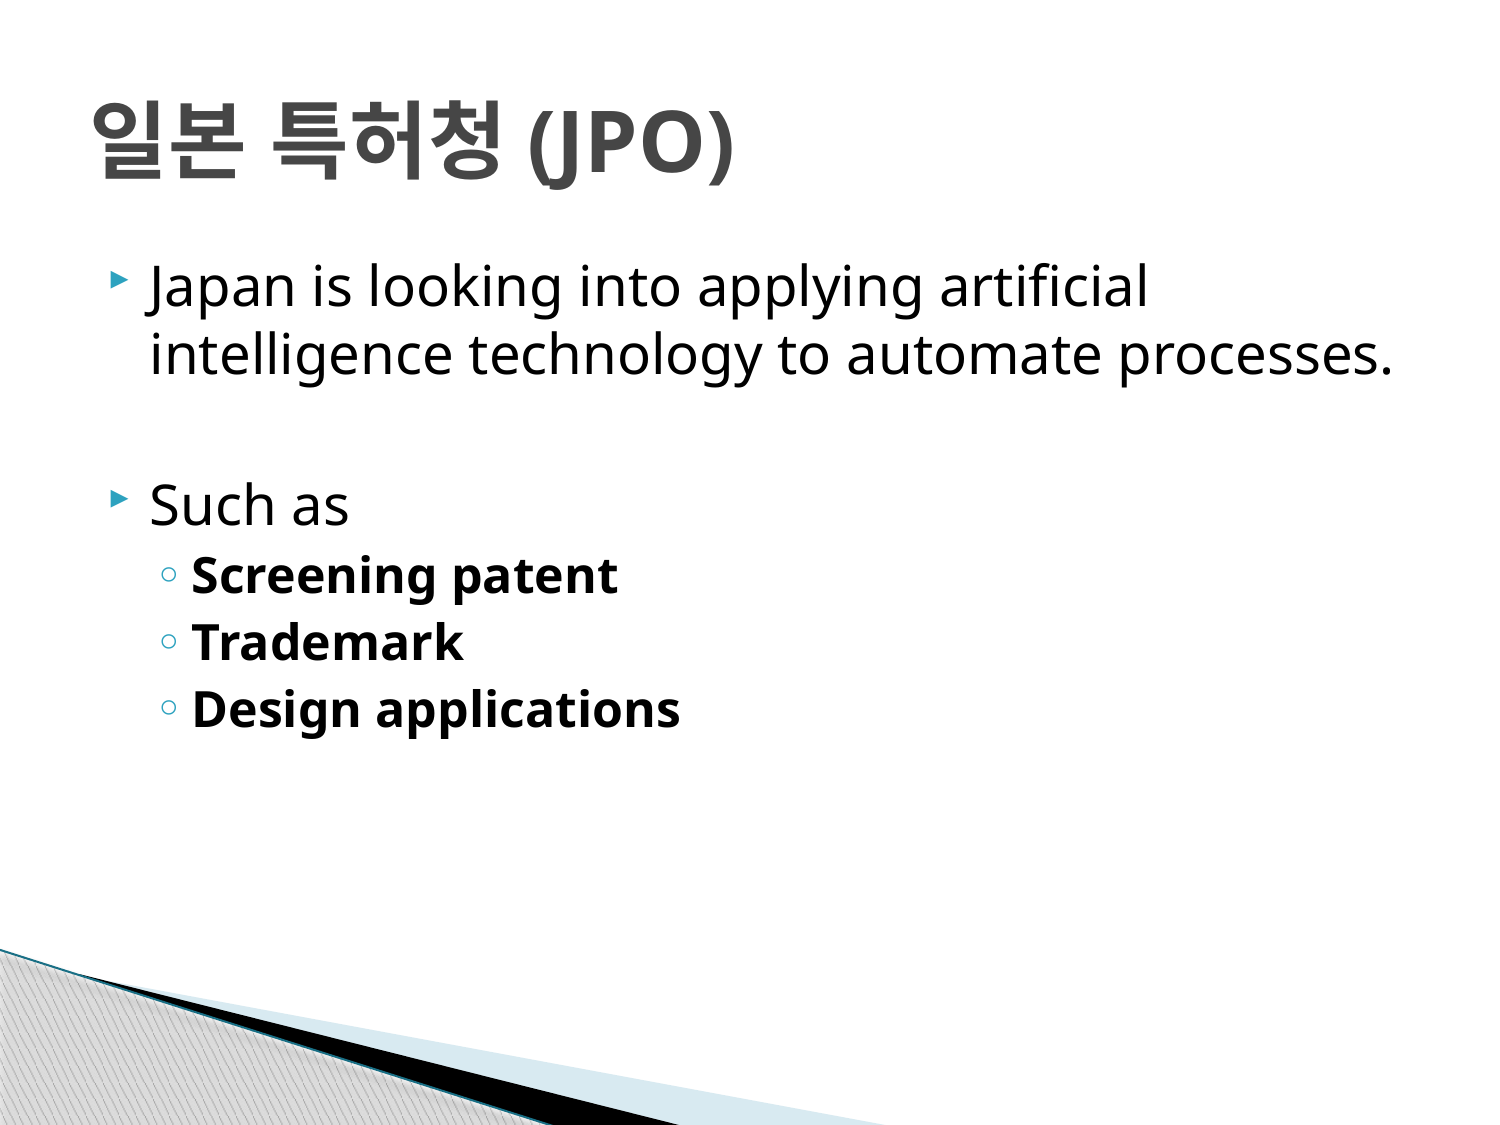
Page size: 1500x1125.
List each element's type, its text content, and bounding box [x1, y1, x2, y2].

title 일본 특허청(JPO) [75, 45, 1425, 233]
list Japan is looking into applying artificial intelligence technology to automate processes. Such as Screening patent Trademark Design applications [75, 243, 1425, 986]
